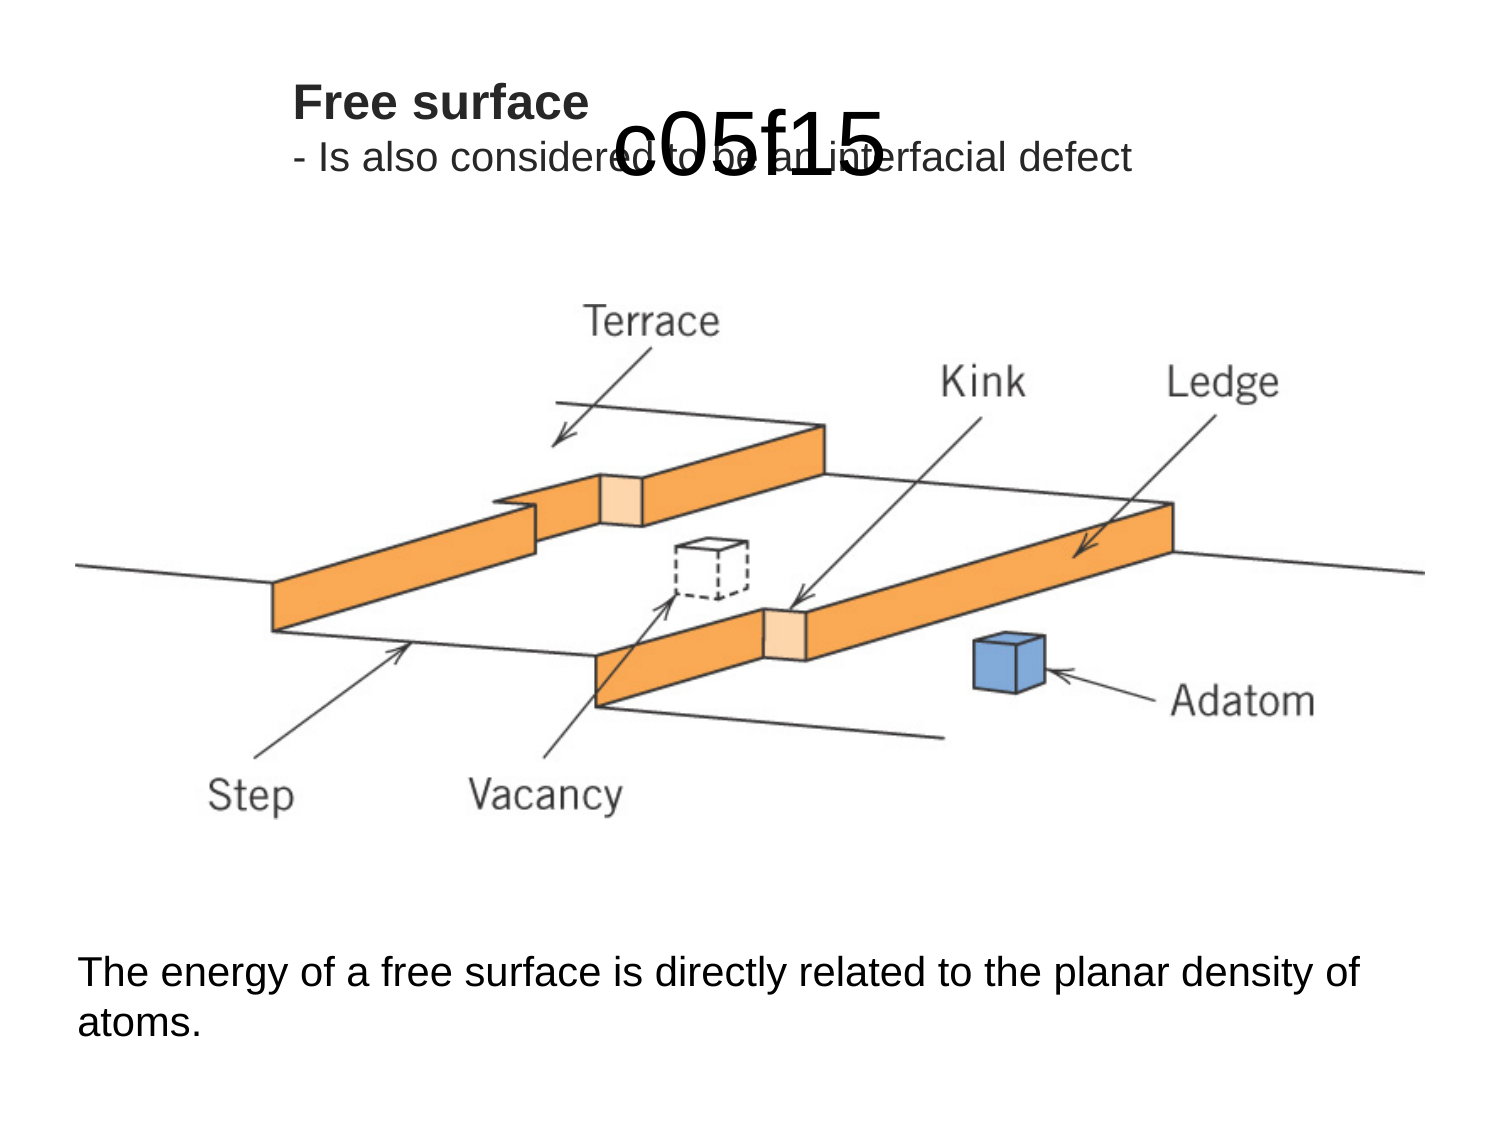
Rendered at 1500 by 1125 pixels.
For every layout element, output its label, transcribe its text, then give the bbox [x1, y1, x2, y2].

text_box The energy of a free surface is directly related to the planar density of atoms. [62, 937, 1438, 1053]
title c05f15 [74, 44, 1426, 233]
picture [74, 303, 1426, 821]
